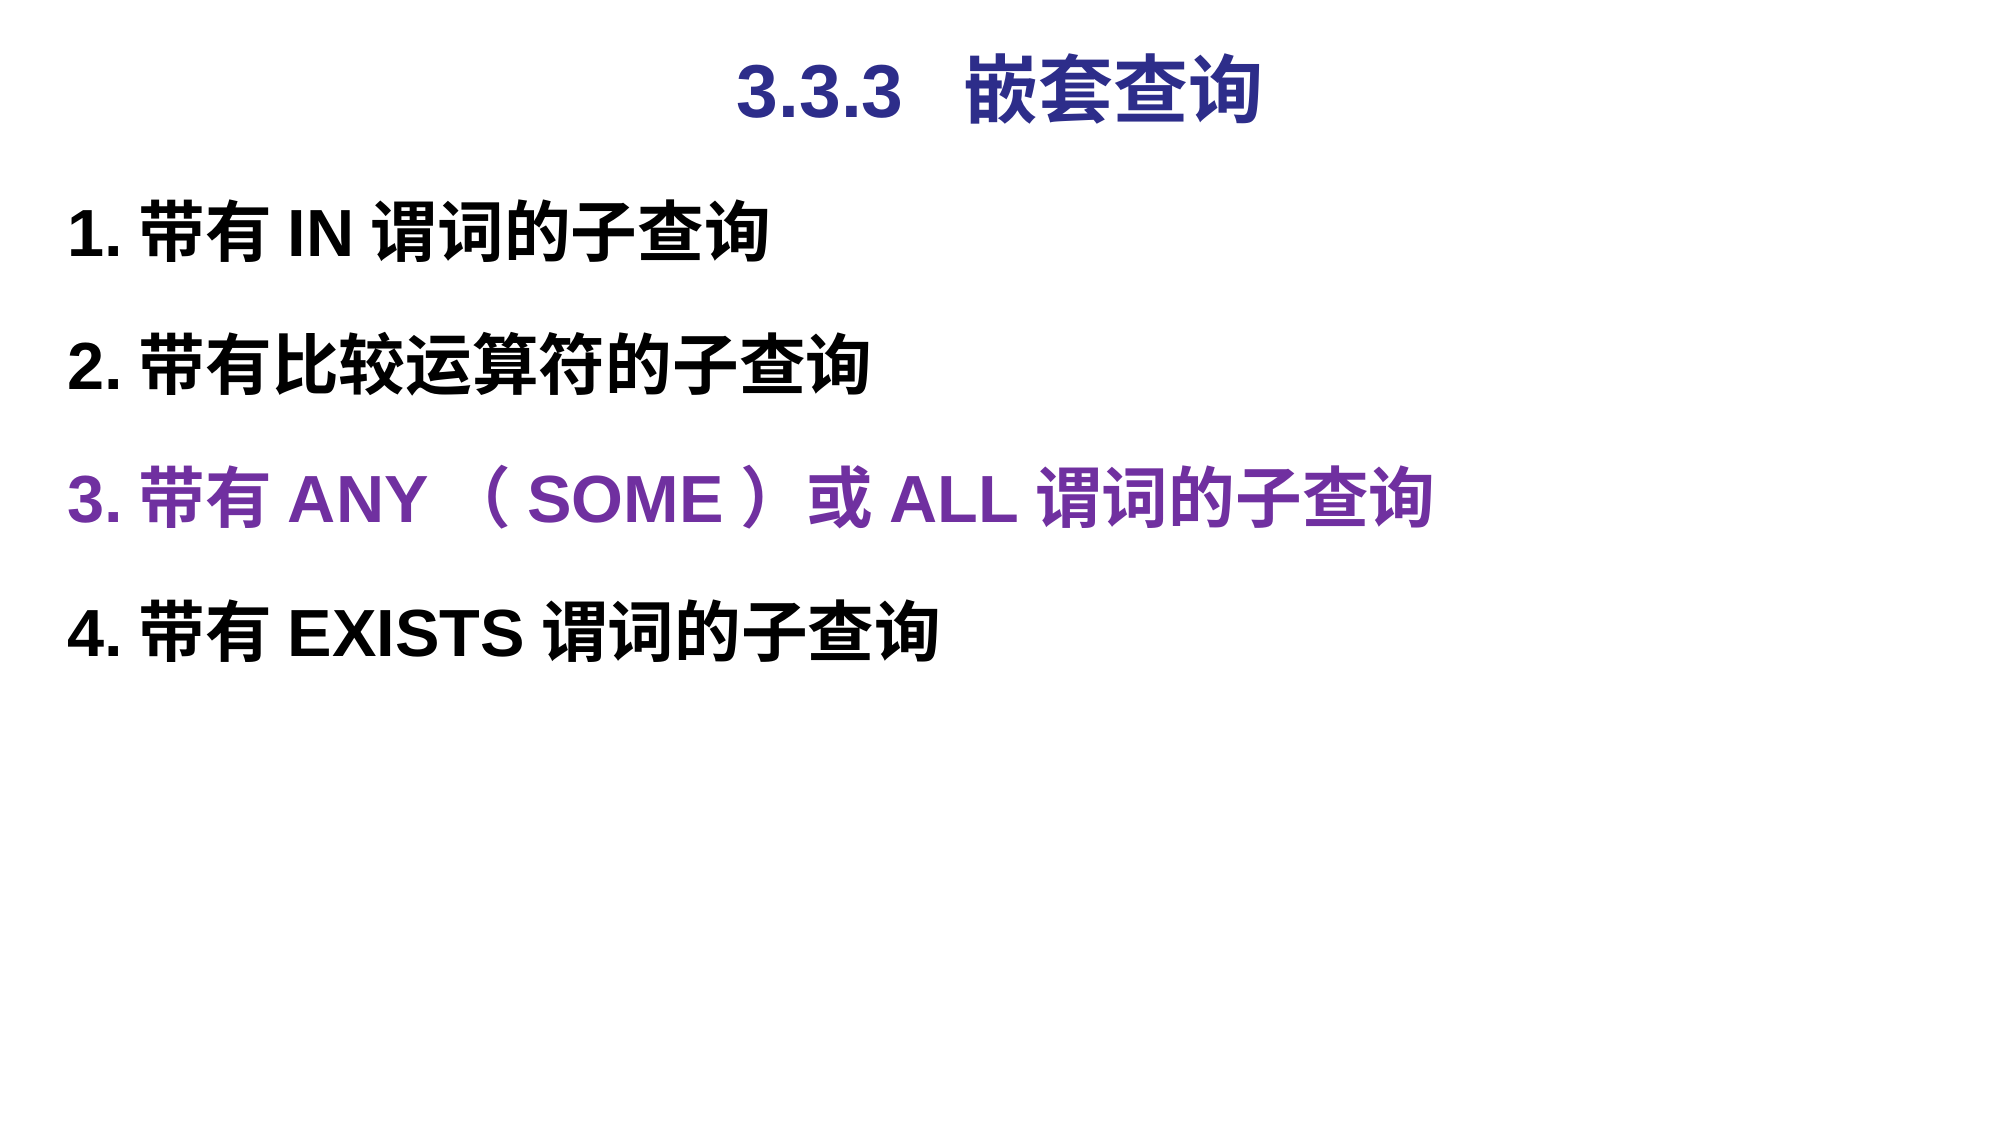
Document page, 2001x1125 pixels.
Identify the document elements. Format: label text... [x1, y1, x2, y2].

list 1.带有IN谓词的子查询 2.带有比较运算符的子查询 3.带有ANY（SOME）或ALL谓词的子查询 4.带有EXISTS谓词的子查询 [15, 141, 1998, 1045]
title 3.3.3 嵌套查询 [99, 0, 1900, 141]
